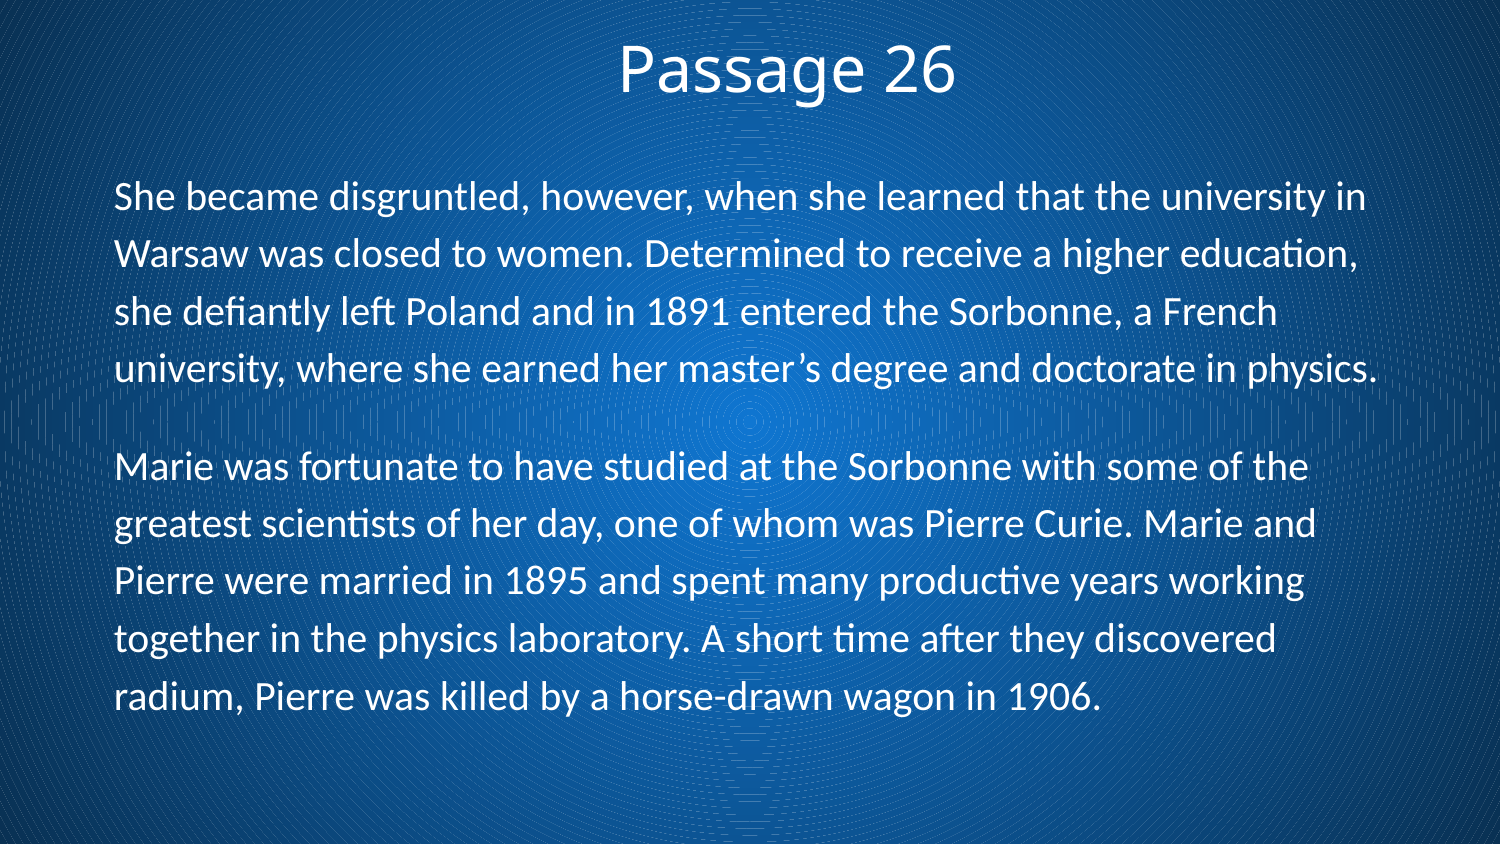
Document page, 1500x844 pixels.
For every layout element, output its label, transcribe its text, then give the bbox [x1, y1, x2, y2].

text_box Passage 26 [98, 13, 1402, 115]
text_box She became disgruntled, however, when she learned that the university in Warsaw was closed to women. Determined to receive a higher education, she defiantly left Poland and in 1891 entered the Sorbonne, a French university, where she earned her master’s degree and doctorate in physics. Marie was fortunate to have studied at the Sorbonne with some of the greatest scientists of her day, one of whom was Pierre Curie. Marie and Pierre were married in 1895 and spent many productive years working together in the physics laboratory. A short time after they discovered radium, Pierre was killed by a horse-drawn wagon in 1906. [98, 146, 1402, 740]
